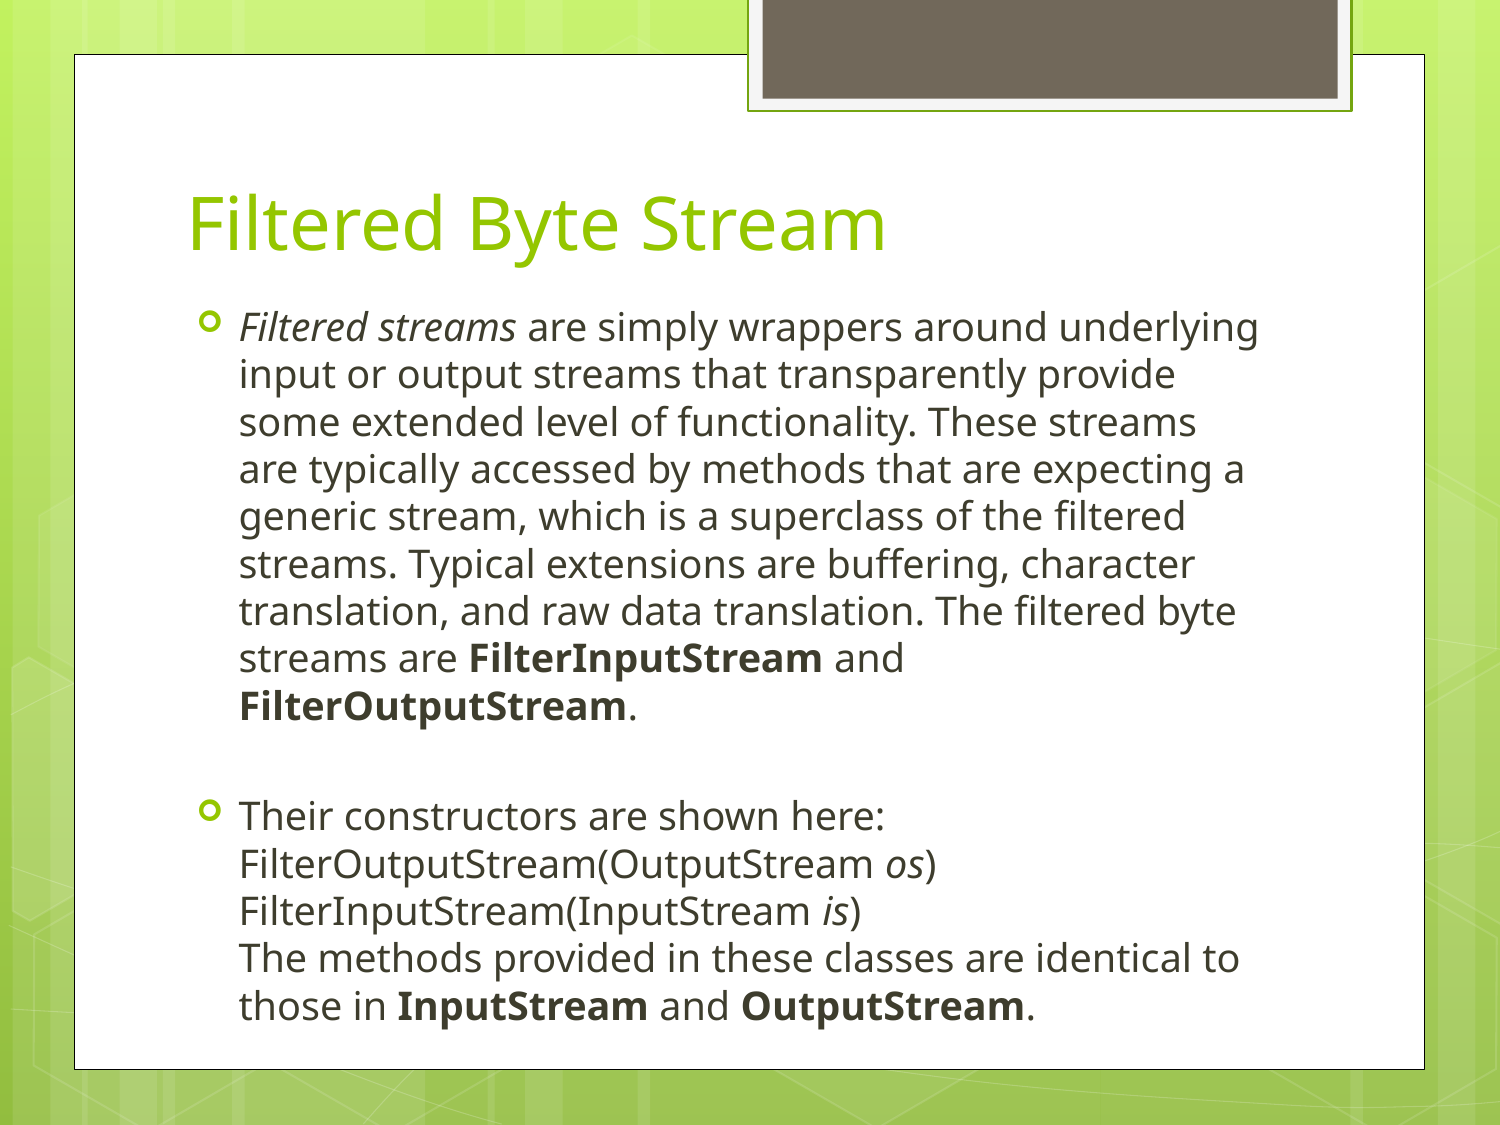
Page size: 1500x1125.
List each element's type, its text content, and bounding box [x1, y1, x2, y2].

title Filtered Byte Stream [171, 168, 1324, 274]
list Filtered streams are simply wrappers around underlying input or output streams that transparently provide some extended level of functionality. These streams are typically accessed by methods that are expecting a generic stream, which is a superclass of the filtered streams. Typical extensions are buffering, character translation, and raw data translation. The filtered byte streams are FilterInputStream and FilterOutputStream. Their constructors are shown here: FilterOutputStream(OutputStream os) FilterInputStream(InputStream is) The methods provided in these classes are identical to those in InputStream and OutputStream. [171, 294, 1283, 1048]
